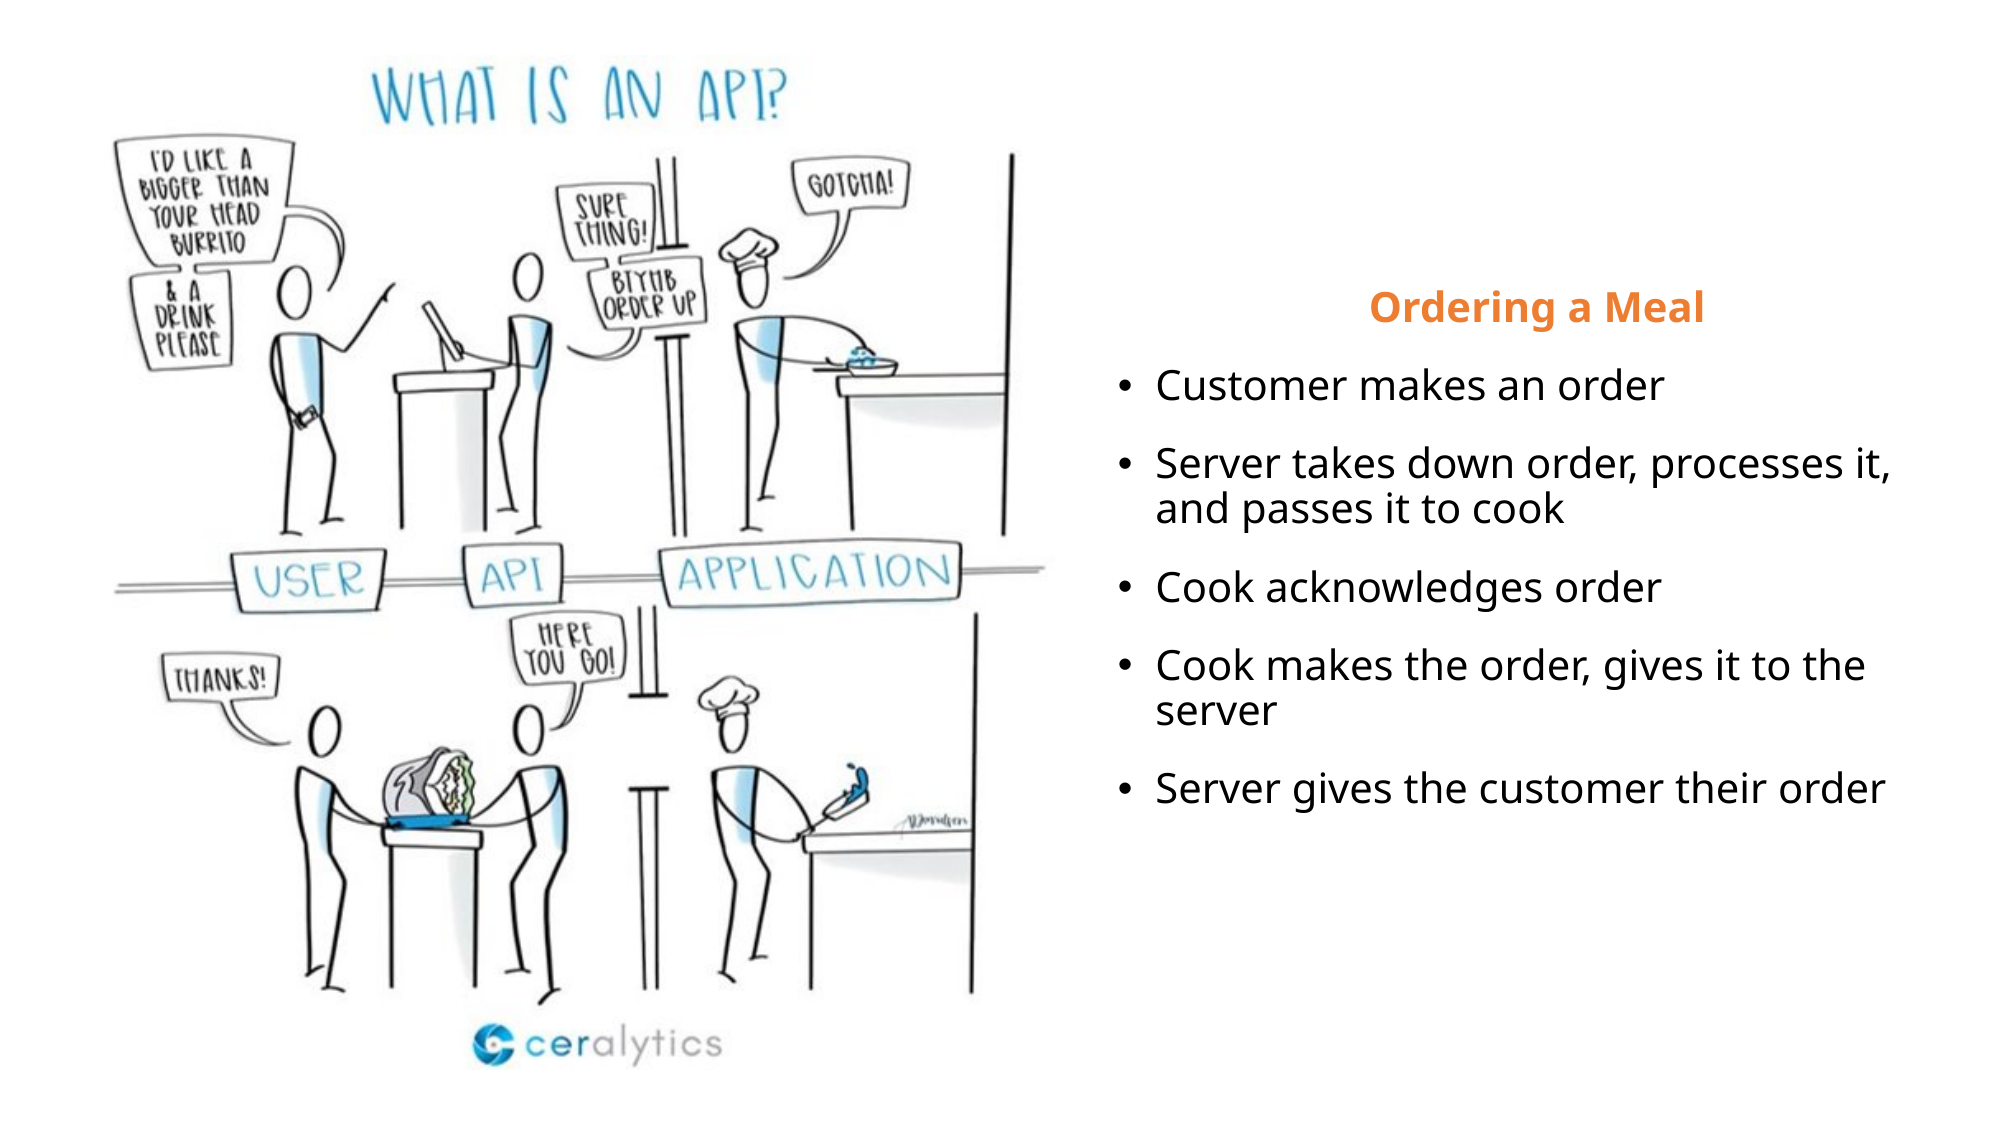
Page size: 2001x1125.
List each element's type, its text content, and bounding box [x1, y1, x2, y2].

picture [99, 55, 1055, 1070]
text_box Ordering a Meal Customer makes an order Server takes down order, processes it, and passes it to cook Cook acknowledges order Cook makes the order, gives it to the server Server gives the customer their order [1103, 279, 1972, 878]
